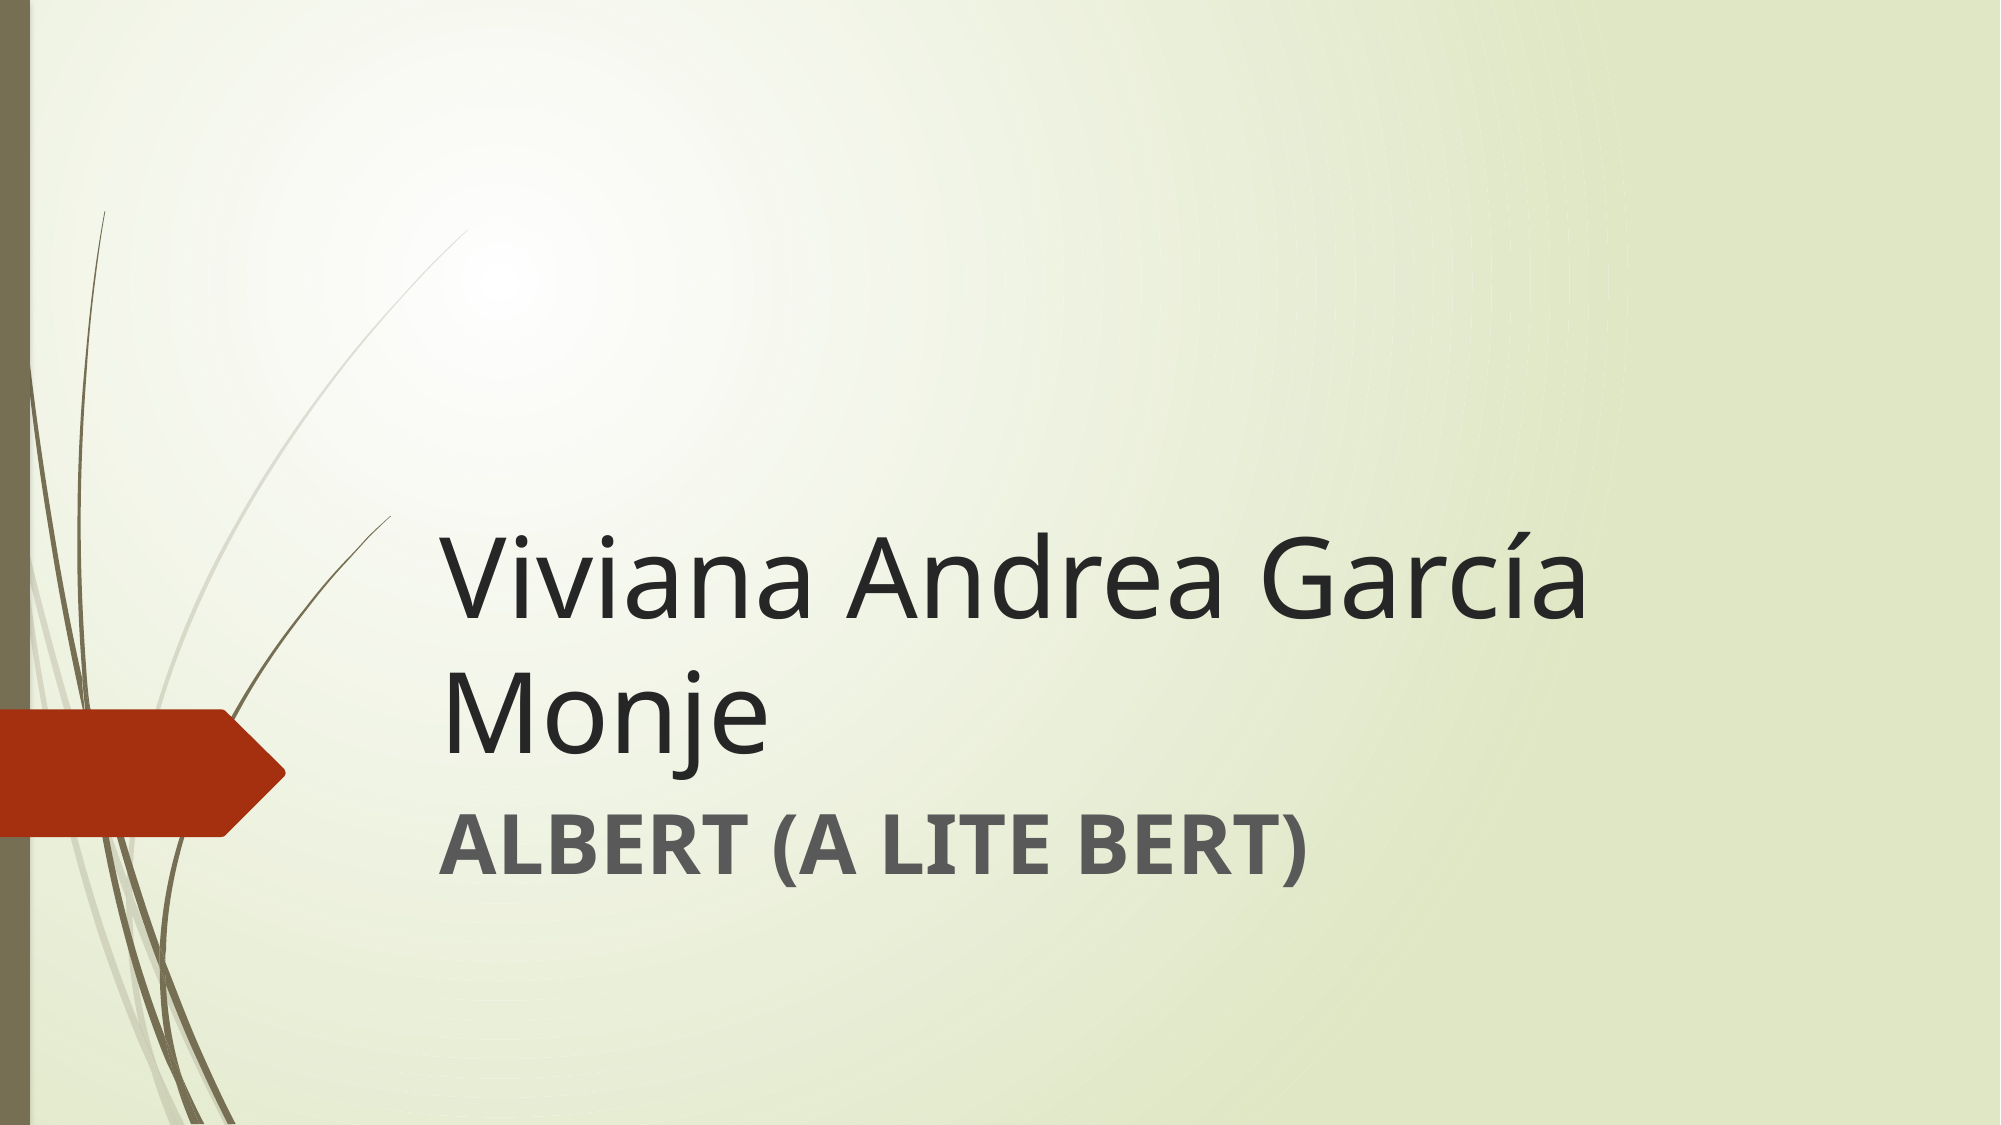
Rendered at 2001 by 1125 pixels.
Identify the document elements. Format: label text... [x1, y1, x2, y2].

subtitle ALBERT (A LITE BERT) [424, 783, 1888, 969]
title Viviana Andrea García Monje [424, 412, 1888, 783]
